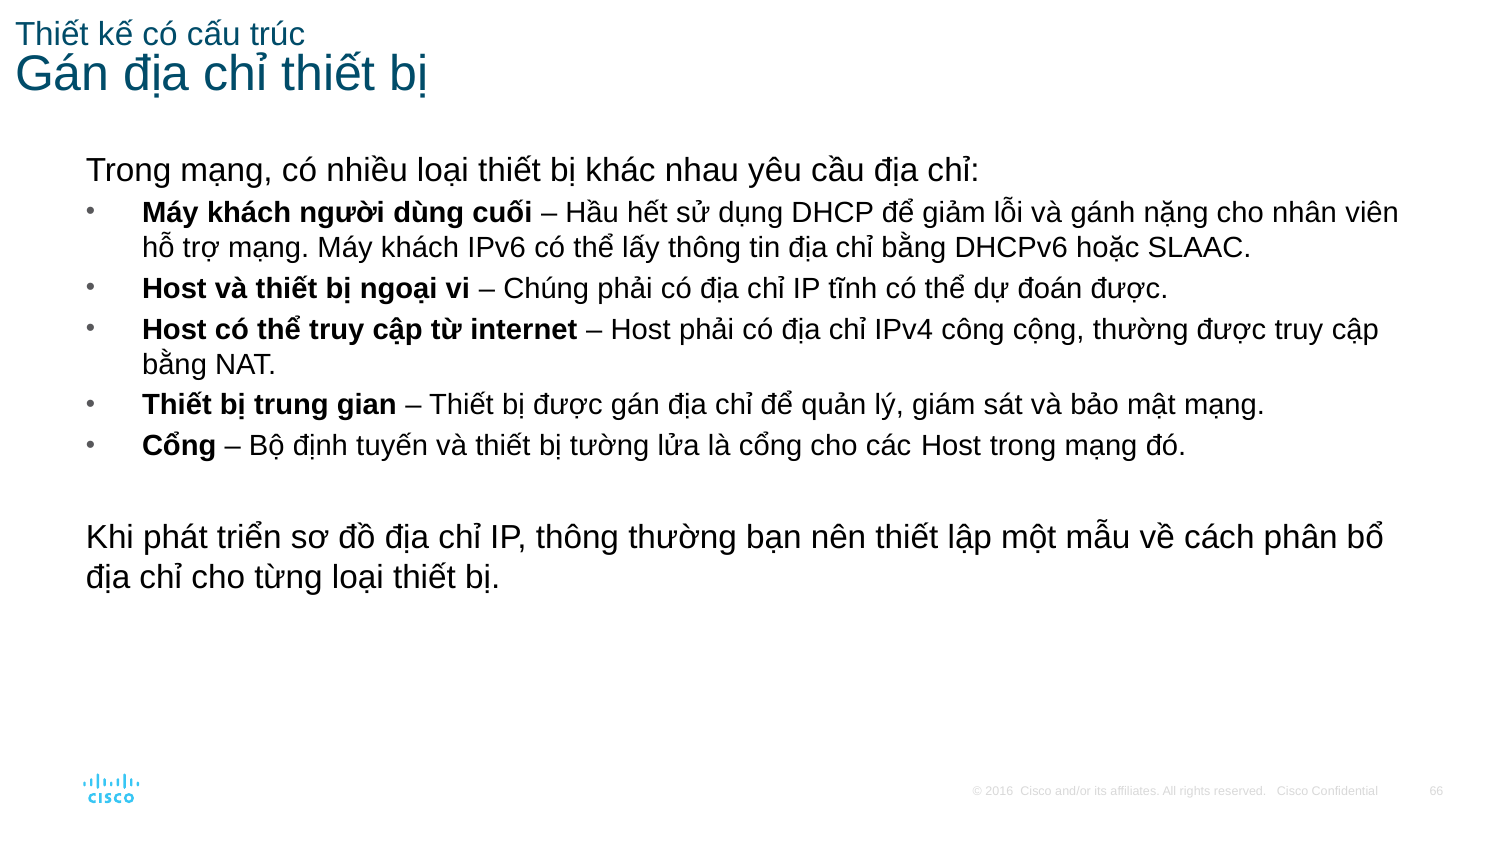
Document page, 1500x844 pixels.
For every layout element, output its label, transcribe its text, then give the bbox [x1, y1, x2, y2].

title Thiết kế có cấu trúc Gán địa chỉ thiết bị [0, 0, 1369, 121]
list Trong mạng, có nhiều loại thiết bị khác nhau yêu cầu địa chỉ: Máy khách người dùng cuối – Hầu hết sử dụng DHCP để giảm lỗi và gánh nặng cho nhân viên hỗ trợ mạng. Máy khách IPv6 có thể lấy thông tin địa chỉ bằng DHCPv6 hoặc SLAAC. Host và thiết bị ngoại vi – Chúng phải có địa chỉ IP tĩnh có thể dự đoán được. Host có thể truy cập từ internet – Host phải có địa chỉ IPv4 công cộng, thường được truy cập bằng NAT. Thiết bị trung gian – Thiết bị được gán địa chỉ để quản lý, giám sát và bảo mật mạng. Cổng – Bộ định tuyến và thiết bị tường lửa là cổng cho các Host trong mạng đó. Khi phát triển sơ đồ địa chỉ IP, thông thường bạn nên thiết lập một mẫu về cách phân bổ địa chỉ cho từng loại thiết bị. [70, 140, 1430, 645]
